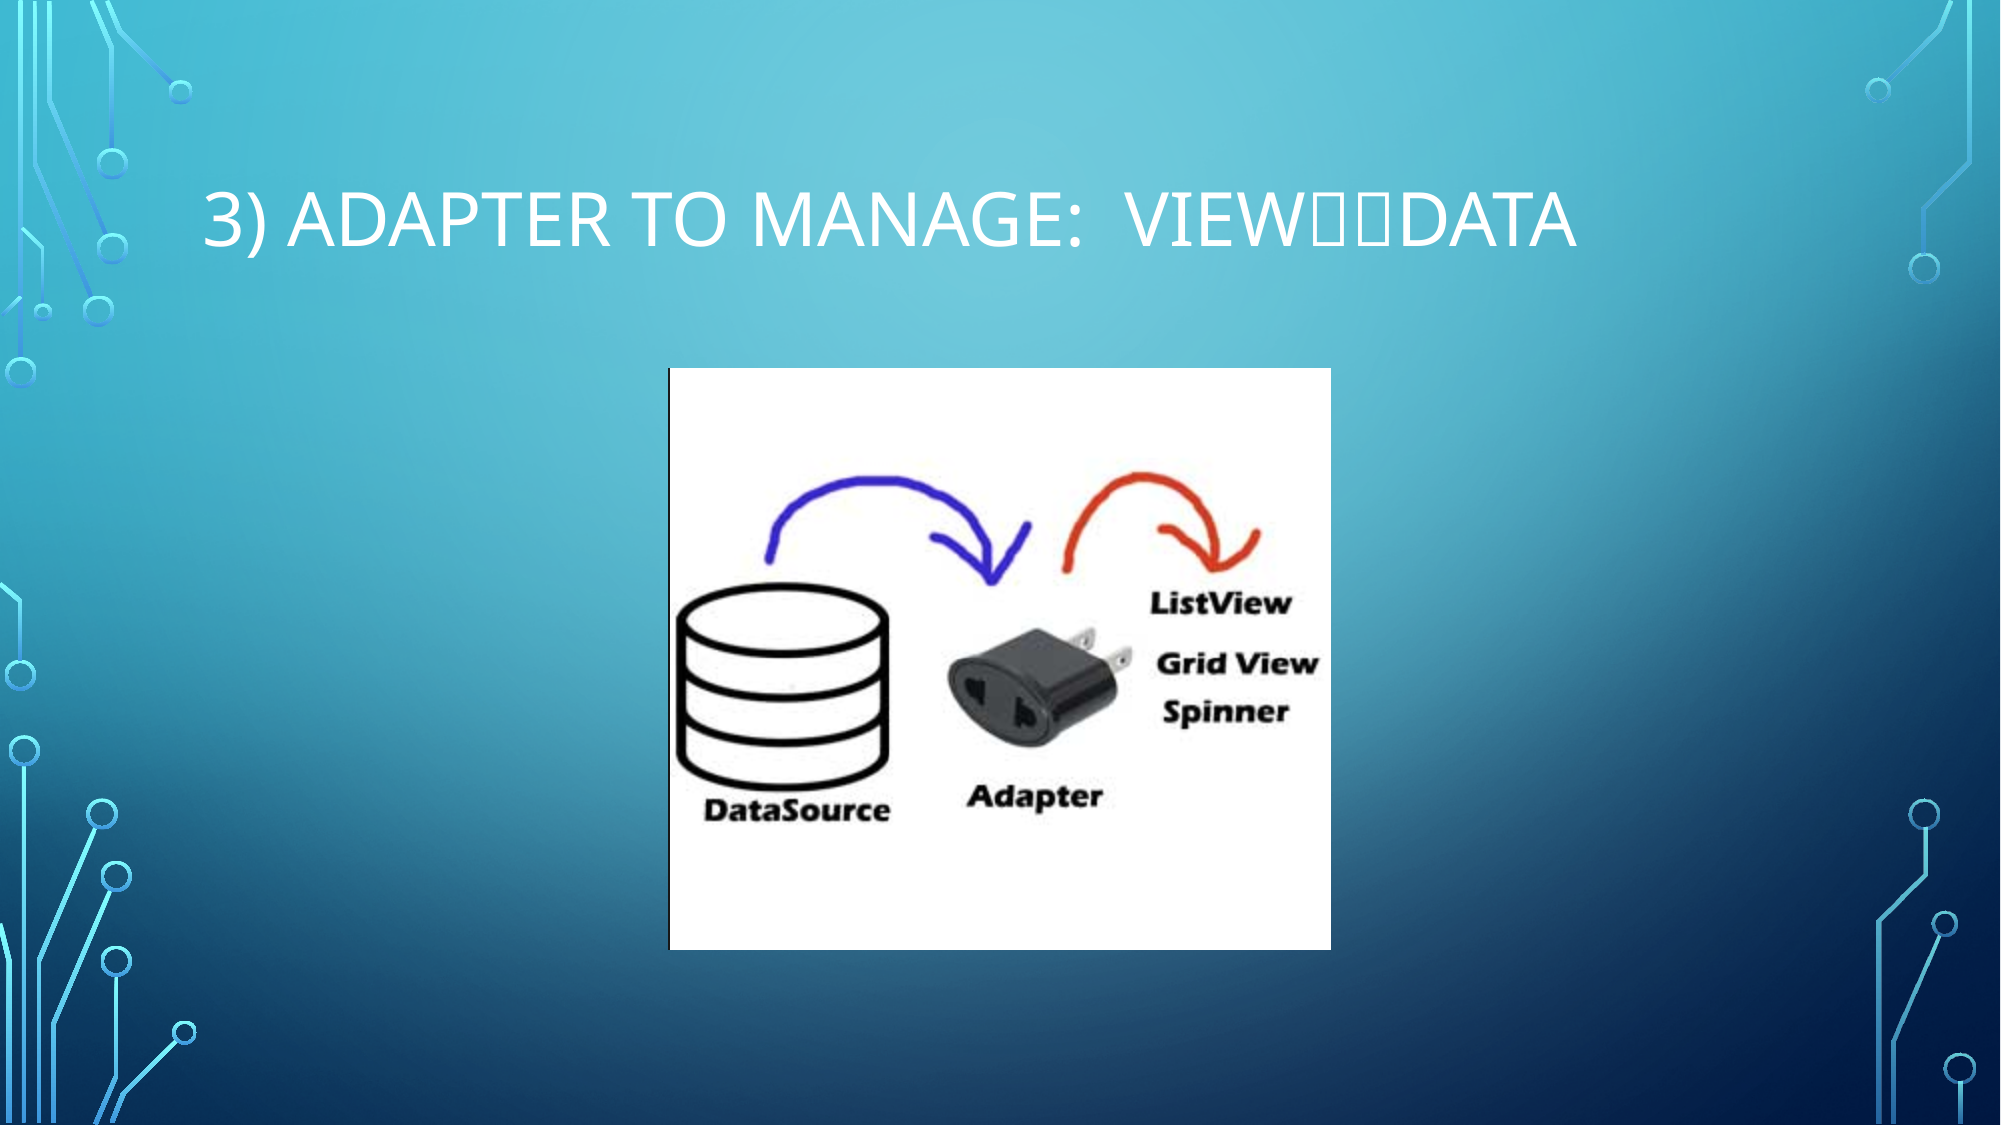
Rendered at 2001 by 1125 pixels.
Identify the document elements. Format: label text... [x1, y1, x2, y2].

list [668, 368, 1332, 951]
title 3) Adapter to manage: ViewData [187, 101, 1813, 344]
